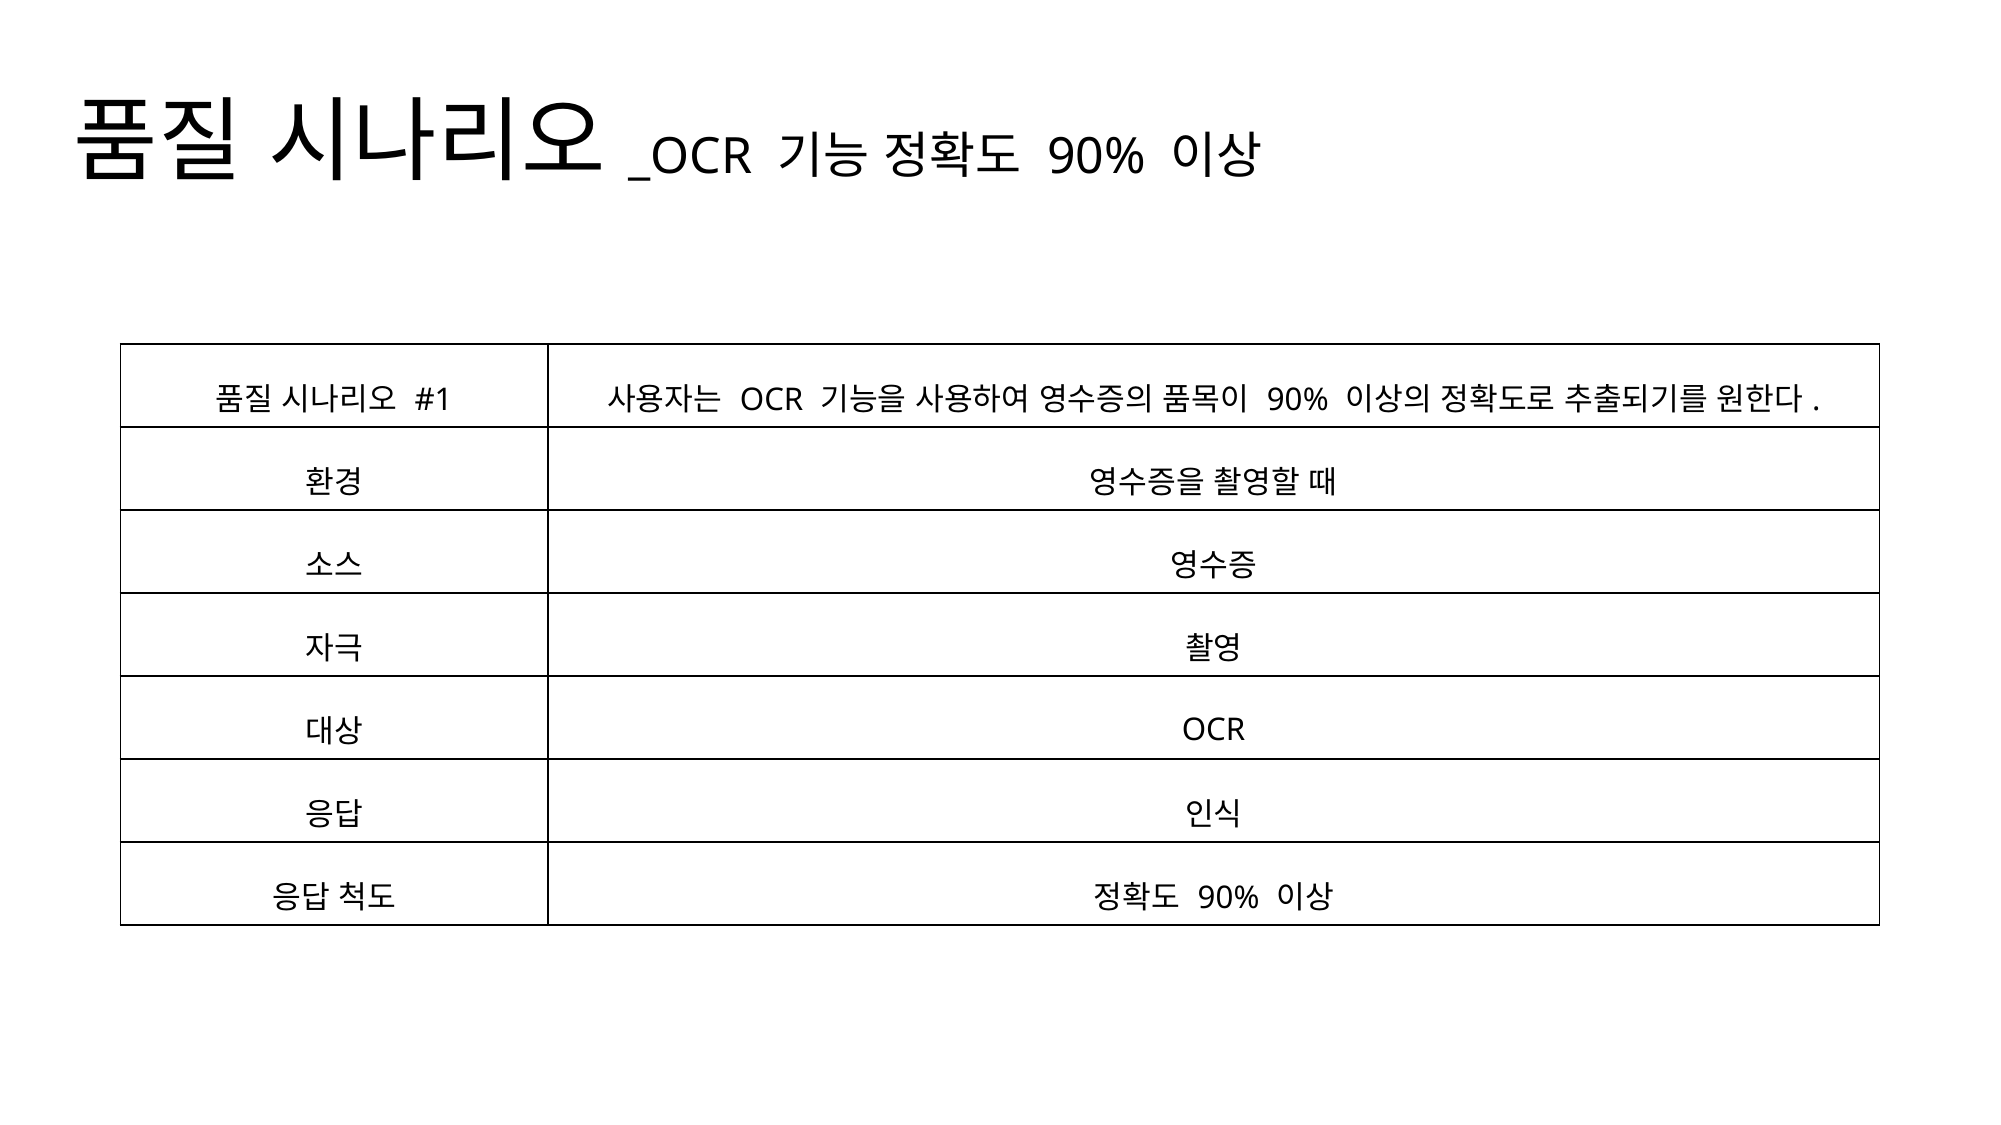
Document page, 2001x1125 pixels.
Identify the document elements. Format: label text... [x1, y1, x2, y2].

table_header 품질 시나리오 #1 [121, 345, 547, 426]
table_cell 영수증을 촬영할 때 [549, 428, 1879, 509]
table_cell 인식 [549, 760, 1879, 841]
table_cell 자극 [121, 594, 547, 675]
table_cell OCR [549, 677, 1879, 758]
table_cell 응답 [121, 760, 547, 841]
table_header 사용자는 OCR 기능을 사용하여 영수증의 품목이 90% 이상의 정확도로 추출되기를 원한다. [549, 345, 1879, 426]
text_box 품질 시나리오_OCR 기능 정확도 90% 이상 [58, 20, 1784, 268]
table_cell 촬영 [549, 594, 1879, 675]
table_cell 대상 [121, 677, 547, 758]
table_cell 응답 척도 [121, 843, 547, 924]
table_cell 소스 [121, 511, 547, 592]
table_cell 환경 [121, 428, 547, 509]
table_cell 정확도 90% 이상 [549, 843, 1879, 924]
table_cell 영수증 [549, 511, 1879, 592]
